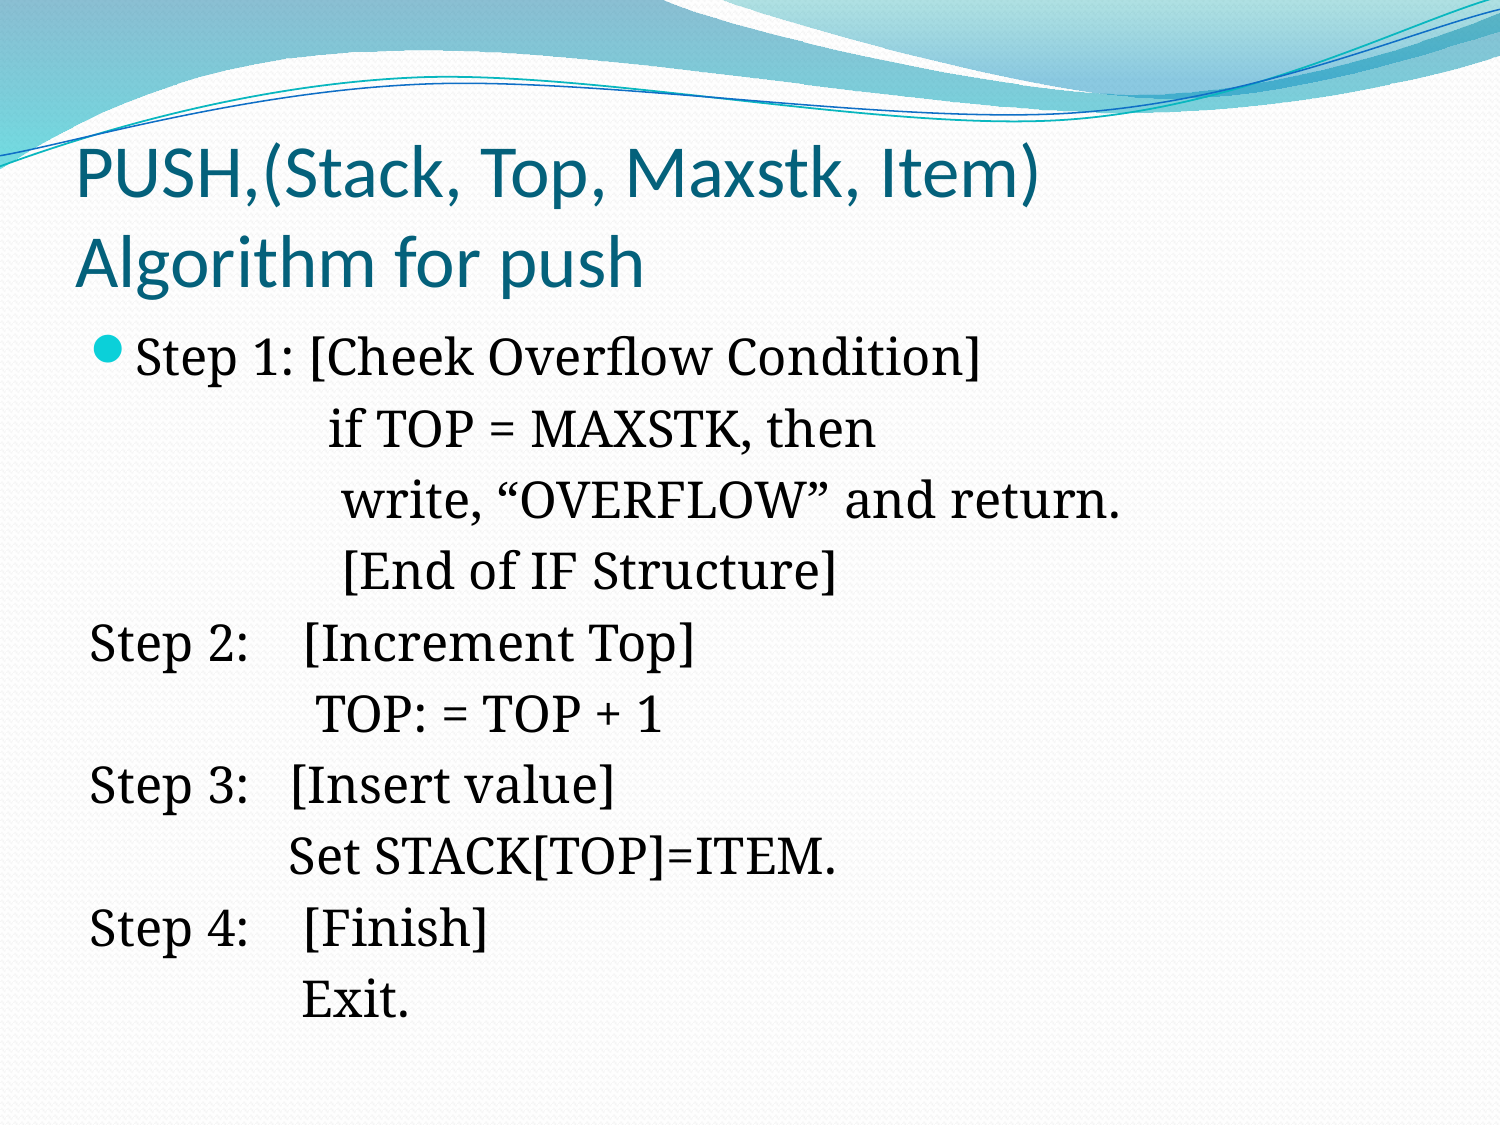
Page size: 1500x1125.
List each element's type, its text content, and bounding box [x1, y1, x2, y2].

list Step 1: [Cheek Overflow Condition] if TOP = MAXSTK, then write, “OVERFLOW” and return. [End of IF Structure] Step 2: [Increment Top] TOP: = TOP + 1 Step 3: [Insert value] Set STACK[TOP]=ITEM. Step 4: [Finish] Exit. [75, 317, 1425, 1038]
title PUSH,(Stack, Top, Maxstk, Item) Algorithm for push [75, 115, 1425, 303]
